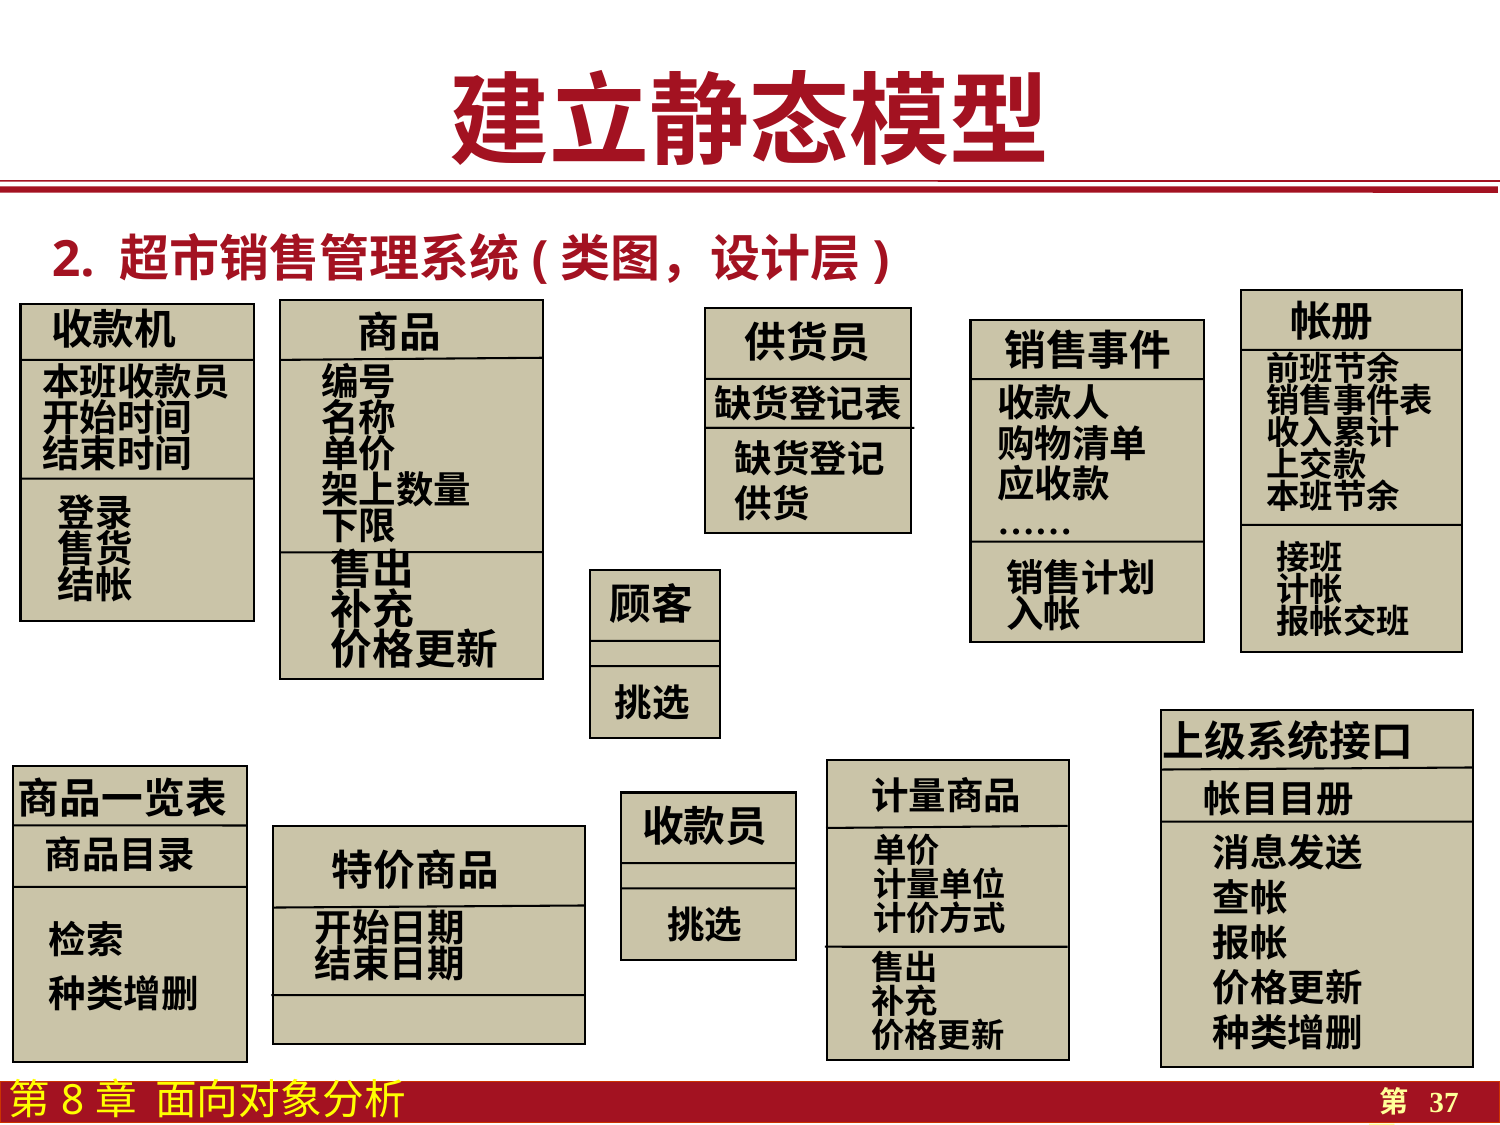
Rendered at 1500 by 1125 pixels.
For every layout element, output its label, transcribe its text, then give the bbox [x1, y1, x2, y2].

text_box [1239, 287, 1463, 652]
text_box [824, 759, 1070, 1063]
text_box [1147, 706, 1500, 1067]
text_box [271, 825, 586, 1045]
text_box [698, 308, 928, 533]
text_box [2, 764, 254, 1063]
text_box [615, 792, 796, 961]
text_box 建立静态模型 [254, 49, 1245, 185]
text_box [969, 316, 1230, 642]
text_box 2. 超市销售管理系统(类图，设计层) [37, 218, 944, 294]
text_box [585, 570, 720, 738]
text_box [19, 295, 255, 622]
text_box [279, 298, 544, 681]
